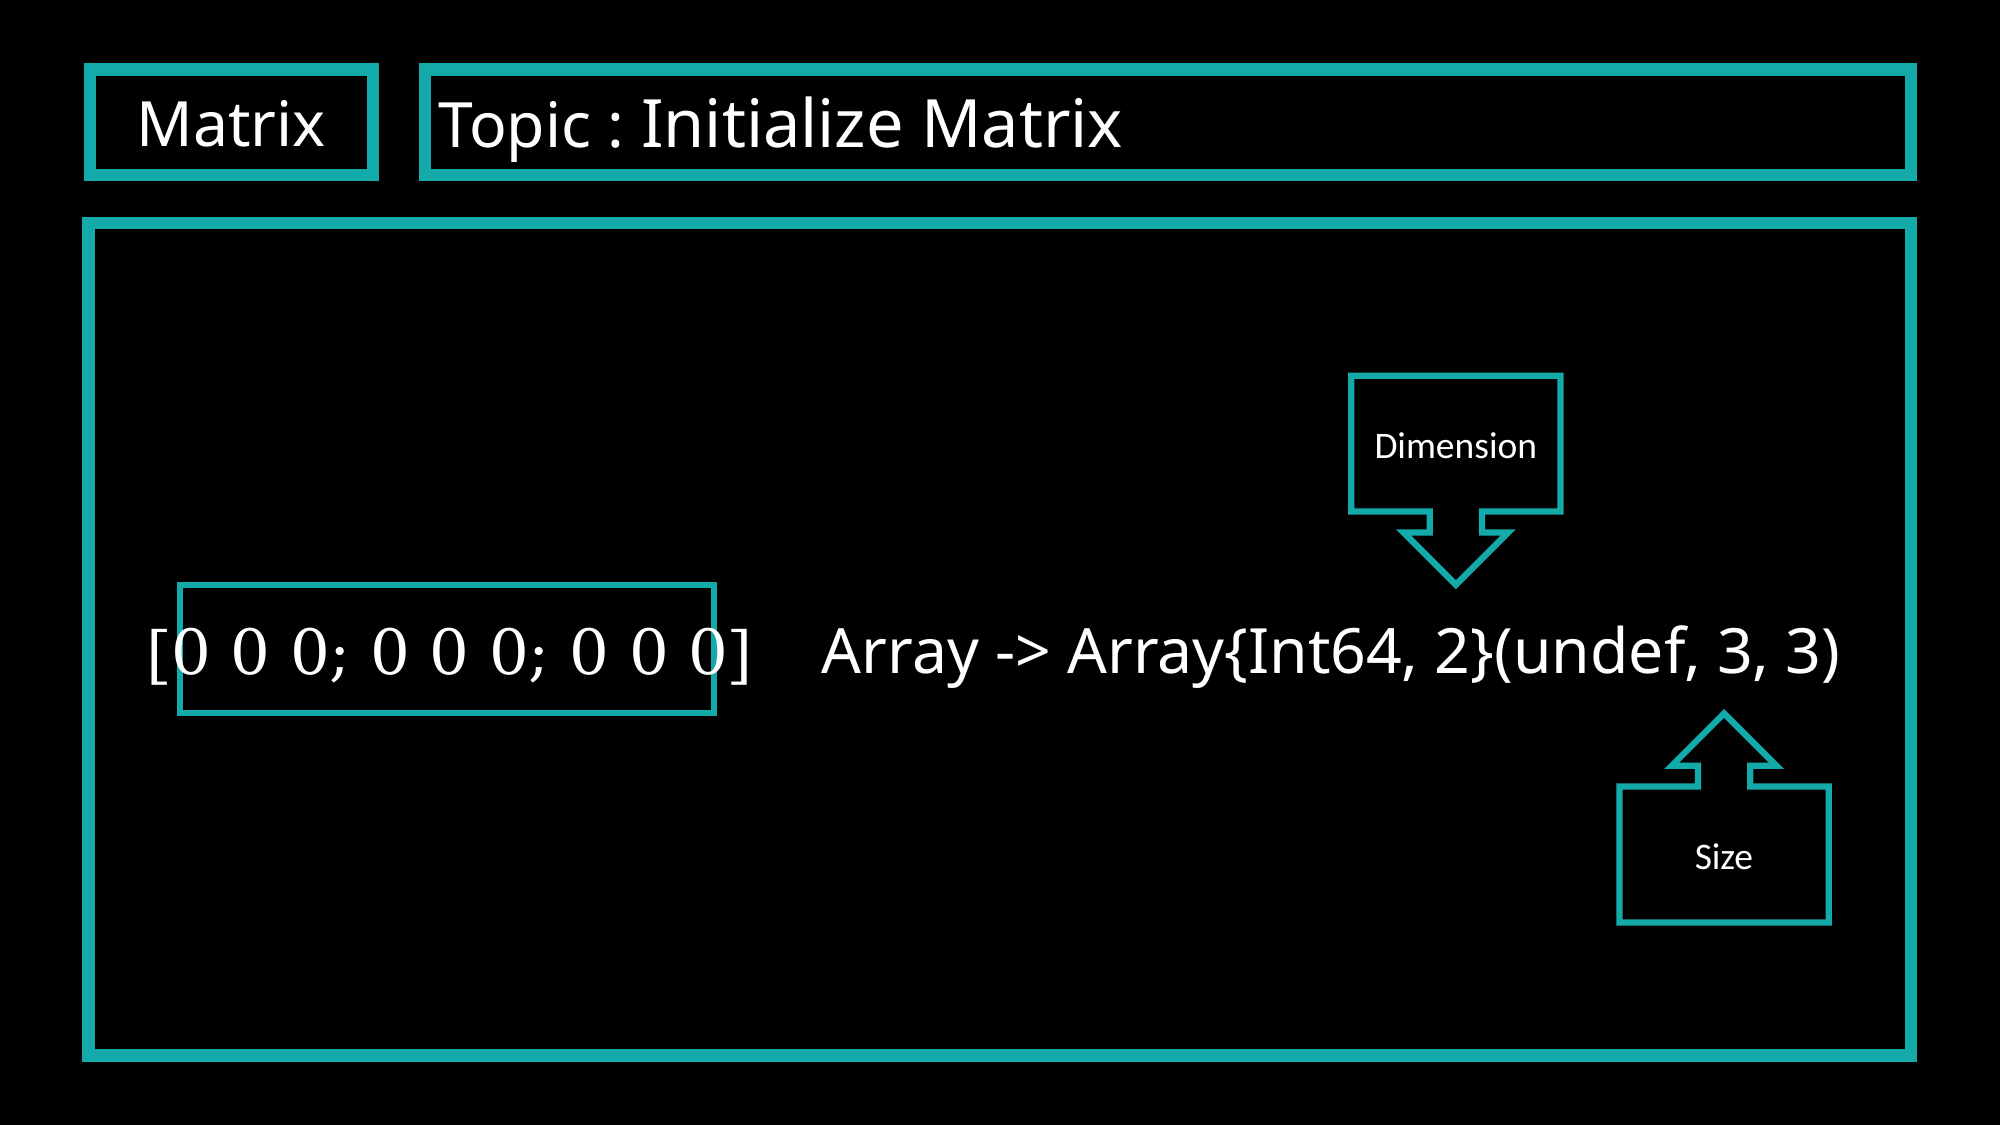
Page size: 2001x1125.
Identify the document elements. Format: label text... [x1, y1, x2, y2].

text_box Topic : Initialize Matrix [424, 73, 1139, 169]
text_box Array -> Array{Int64, 2}(undef, 3, 3) [807, 603, 1857, 694]
text_box Dimension [1350, 374, 1562, 587]
text_box [179, 584, 715, 604]
text_box [179, 695, 715, 714]
text_box [0 0 0; 0 0 0; 0 0 0] [130, 604, 771, 695]
text_box Matrix [121, 76, 341, 167]
text_box [89, 69, 374, 176]
text_box [424, 69, 1912, 176]
text_box [88, 222, 1912, 1056]
text_box Size [1618, 711, 1830, 924]
